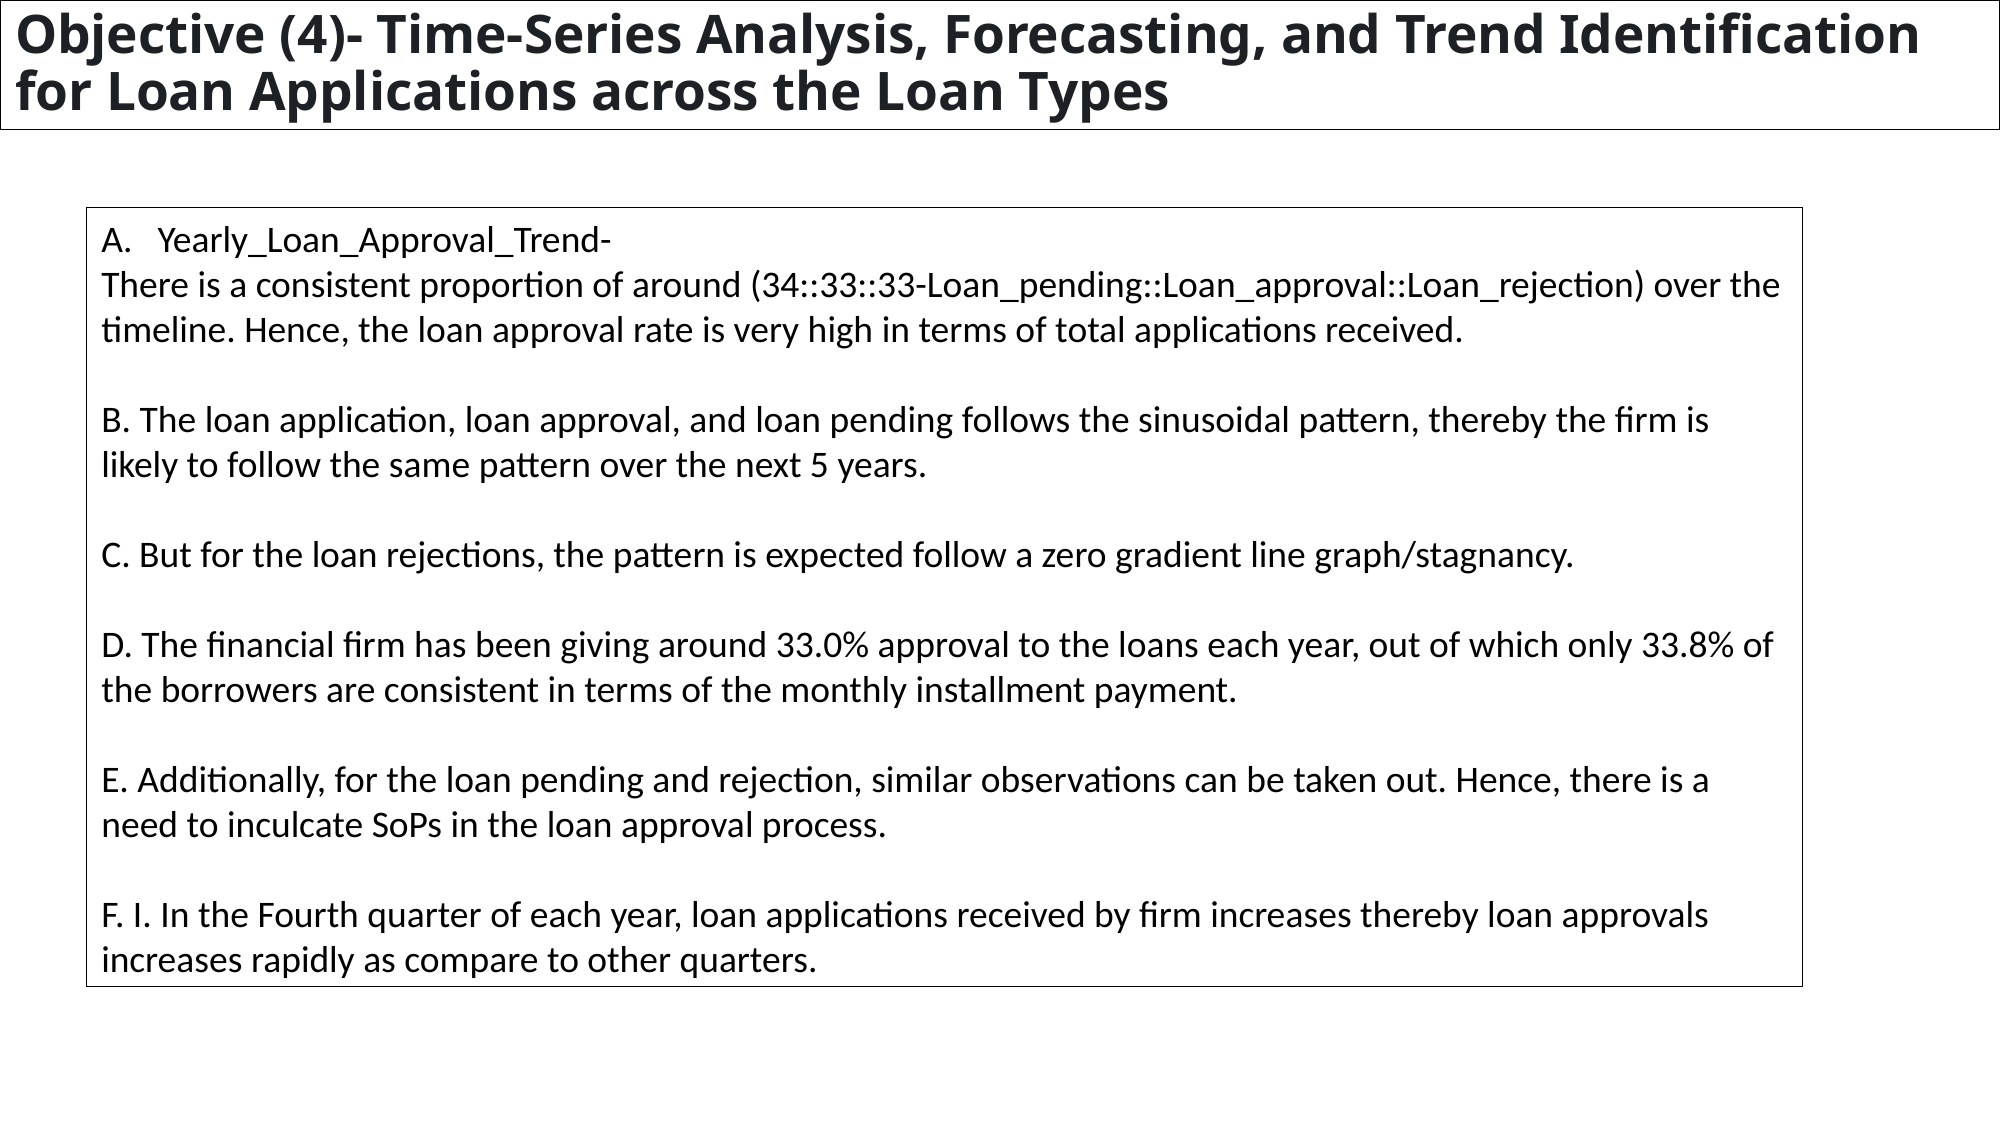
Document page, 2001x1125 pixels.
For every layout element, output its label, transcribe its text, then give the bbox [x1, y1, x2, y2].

text_box Yearly_Loan_Approval_Trend- There is a consistent proportion of around (34::33::33-Loan_pending::Loan_approval::Loan_rejection) over the timeline. Hence, the loan approval rate is very high in terms of total applications received. B. The loan application, loan approval, and loan pending follows the sinusoidal pattern, thereby the firm is likely to follow the same pattern over the next 5 years. C. But for the loan rejections, the pattern is expected follow a zero gradient line graph/stagnancy. D. The financial firm has been giving around 33.0% approval to the loans each year, out of which only 33.8% of the borrowers are consistent in terms of the monthly installment payment. E. Additionally, for the loan pending and rejection, similar observations can be taken out. Hence, there is a need to inculcate SoPs in the loan approval process. F. I. In the Fourth quarter of each year, loan applications received by firm increases thereby loan approvals increases rapidly as compare to other quarters. [86, 207, 1803, 987]
title Objective (4)- Time-Series Analysis, Forecasting, and Trend Identification for Loan Applications across the Loan Types [0, 0, 2000, 130]
